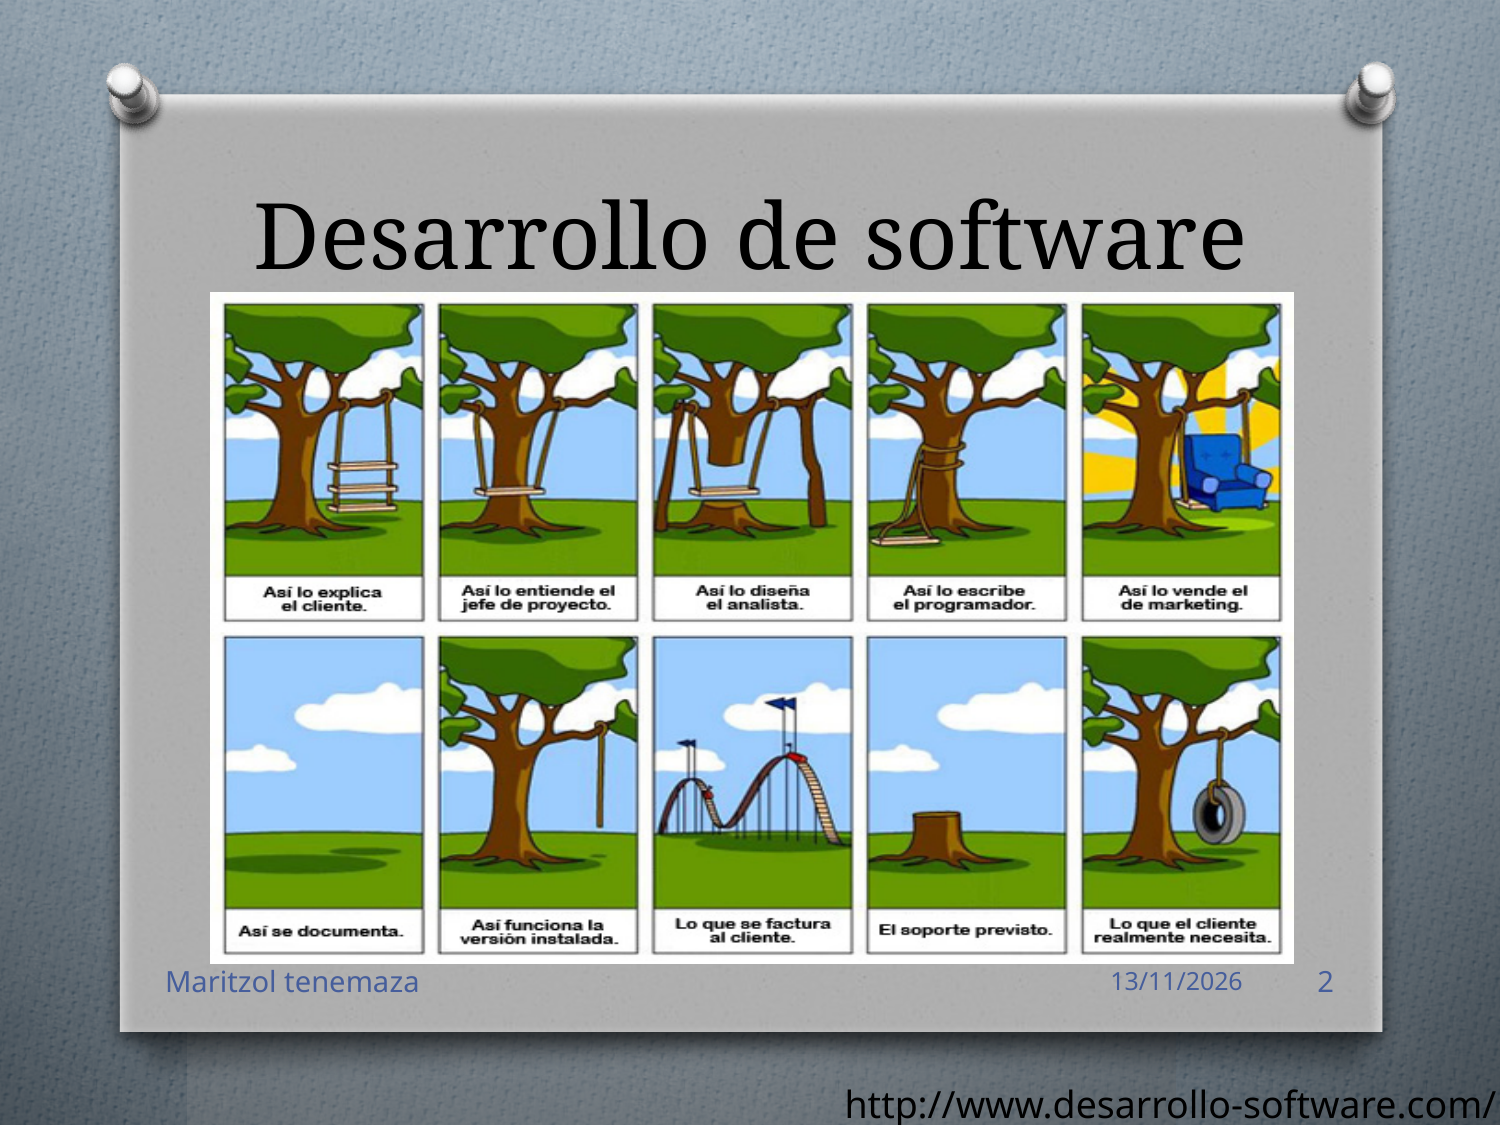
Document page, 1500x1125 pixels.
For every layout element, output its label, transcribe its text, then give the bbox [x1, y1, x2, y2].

picture [75, 29, 198, 153]
footer Maritzol tenemaza [150, 952, 1059, 1013]
title Desarrollo de software [179, 134, 1323, 332]
picture [1317, 35, 1439, 156]
slide_number 2 [1258, 952, 1350, 1013]
text_box http://www.desarrollo-software.com/ [829, 1073, 1500, 1125]
picture [209, 292, 1294, 965]
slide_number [1059, 965, 1258, 1013]
